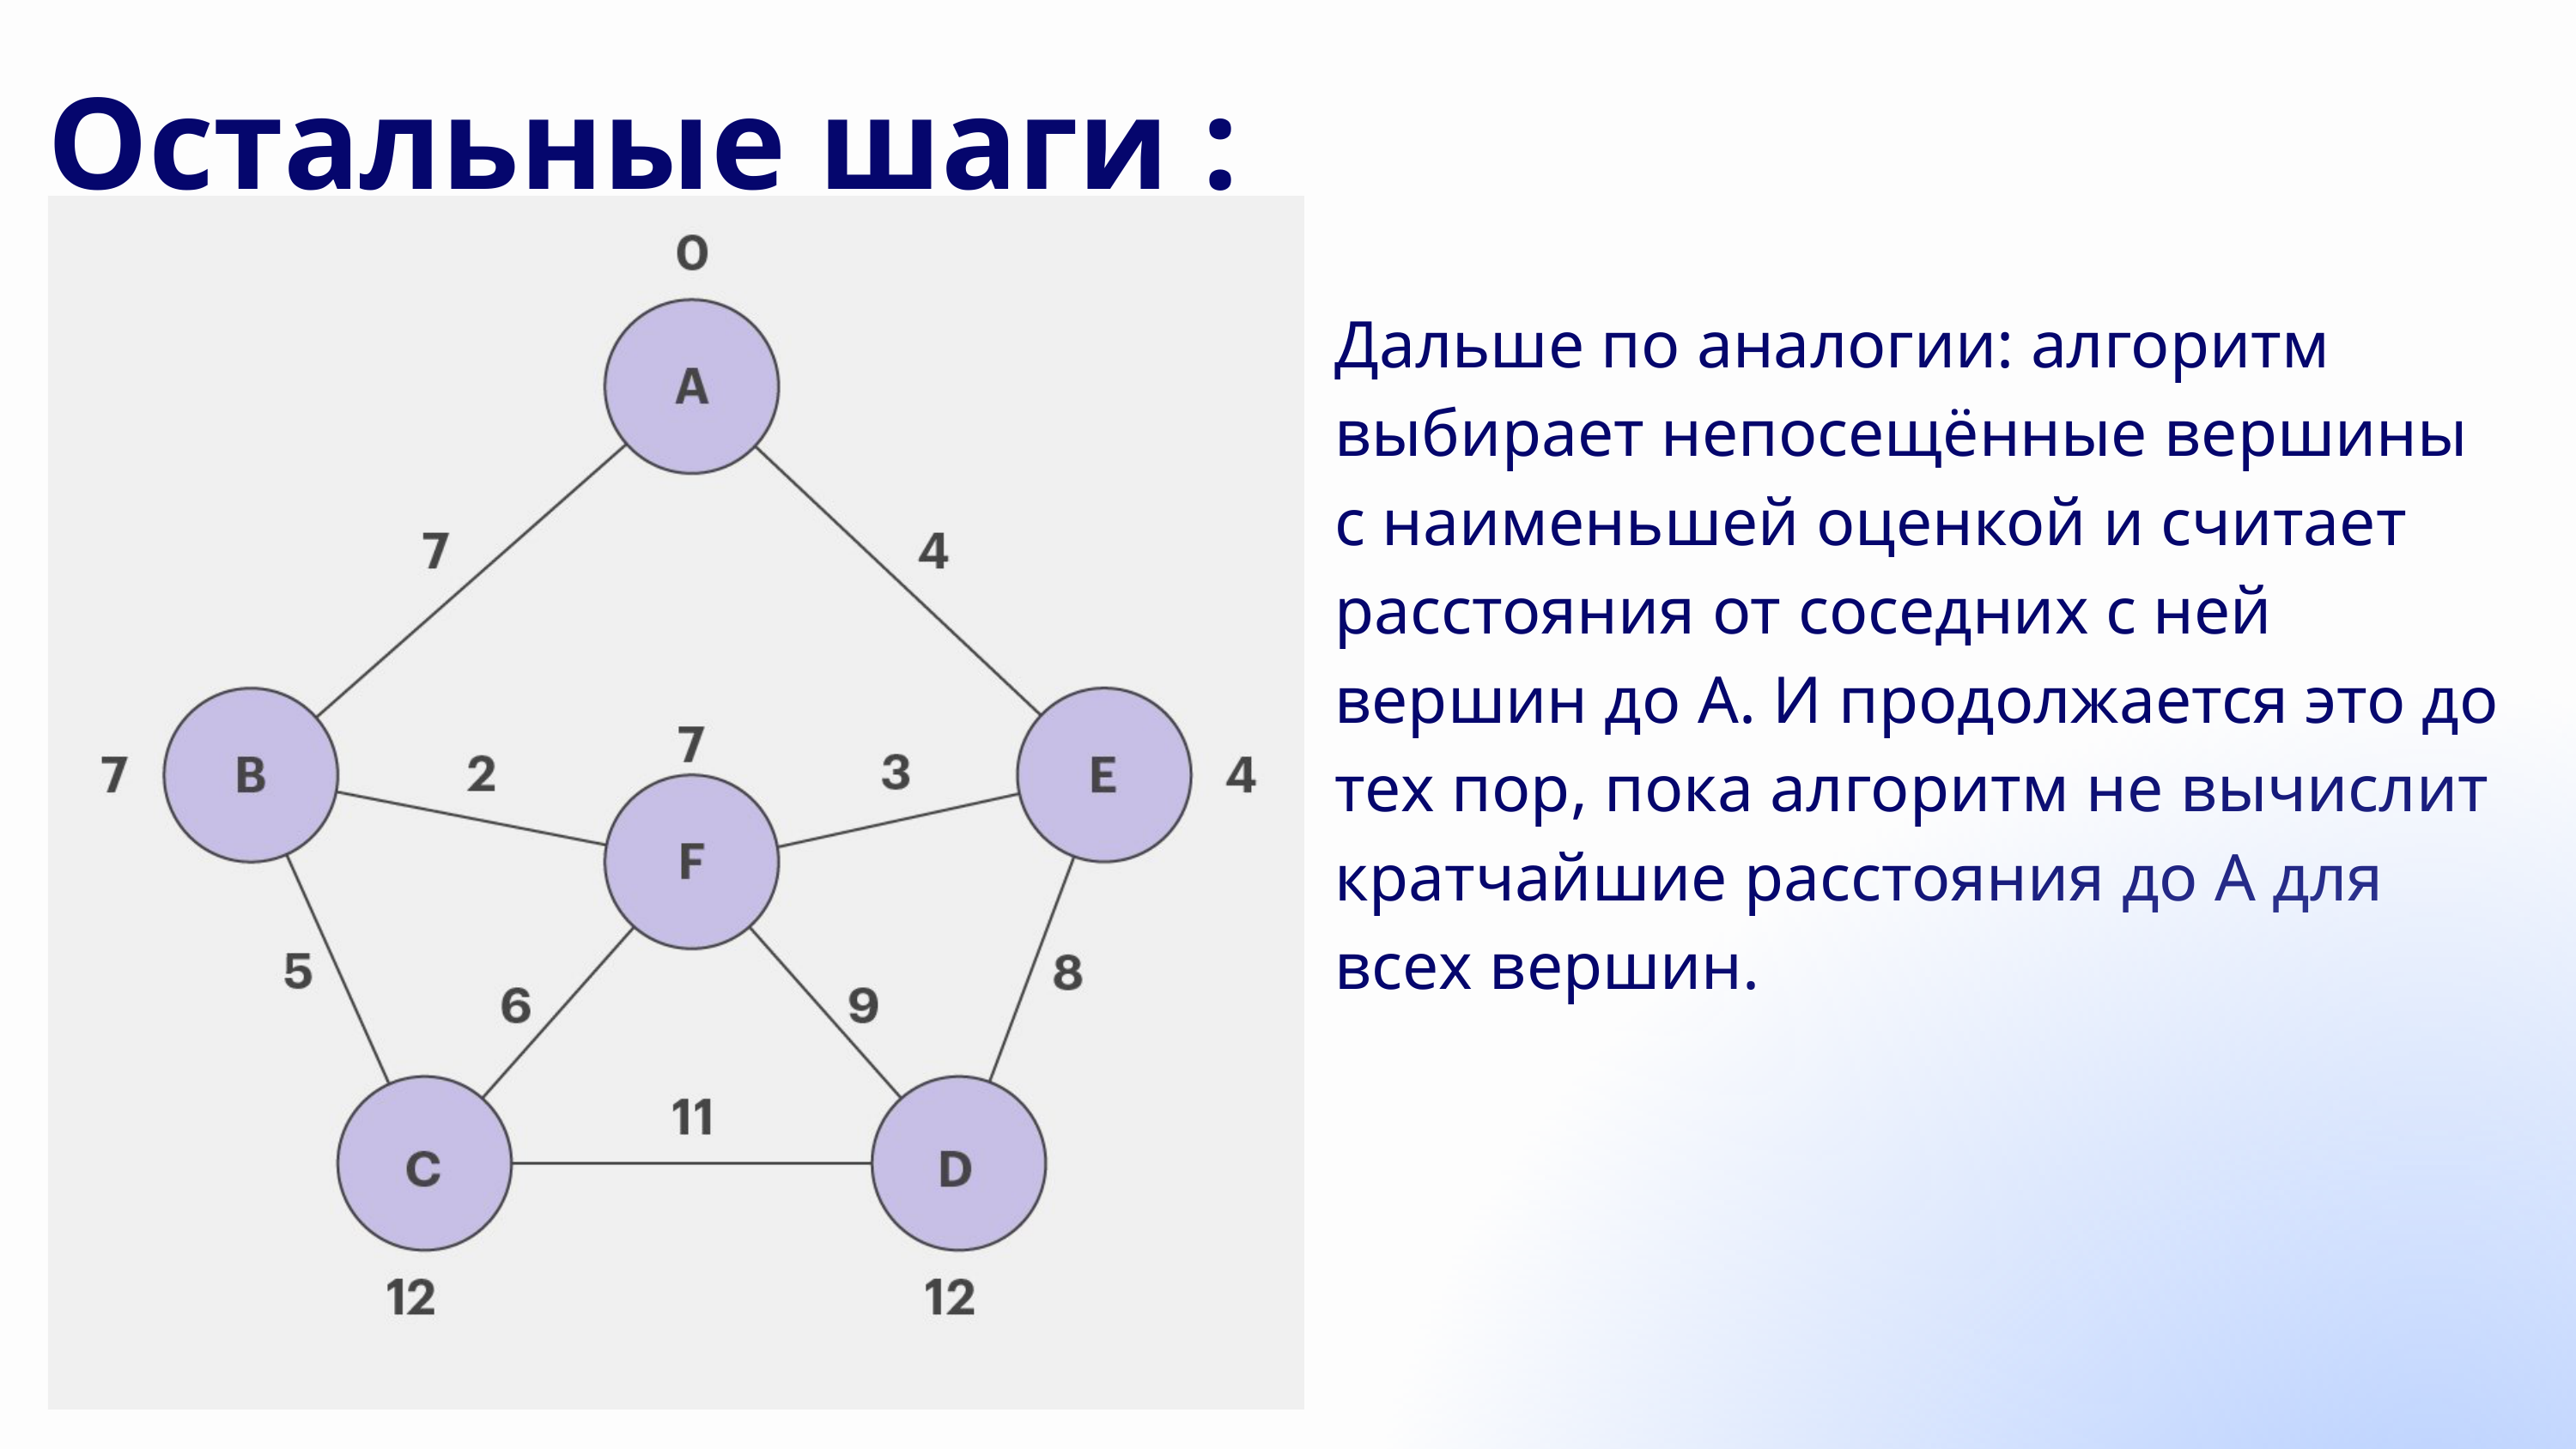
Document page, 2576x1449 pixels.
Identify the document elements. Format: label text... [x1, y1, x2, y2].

picture [47, 196, 1305, 1410]
text_box [1246, 595, 2576, 1449]
text_box Остальные шаги : [47, 0, 1456, 215]
text_box Дальше по аналогии: алгоритм выбирает непосещённые вершины с наименьшей оценкой и считает расстояния от соседних с ней вершин до А. И продолжается это до тех пор, пока алгоритм не вычислит кратчайшие расстояния до А для всех вершин. [1334, 291, 2507, 595]
